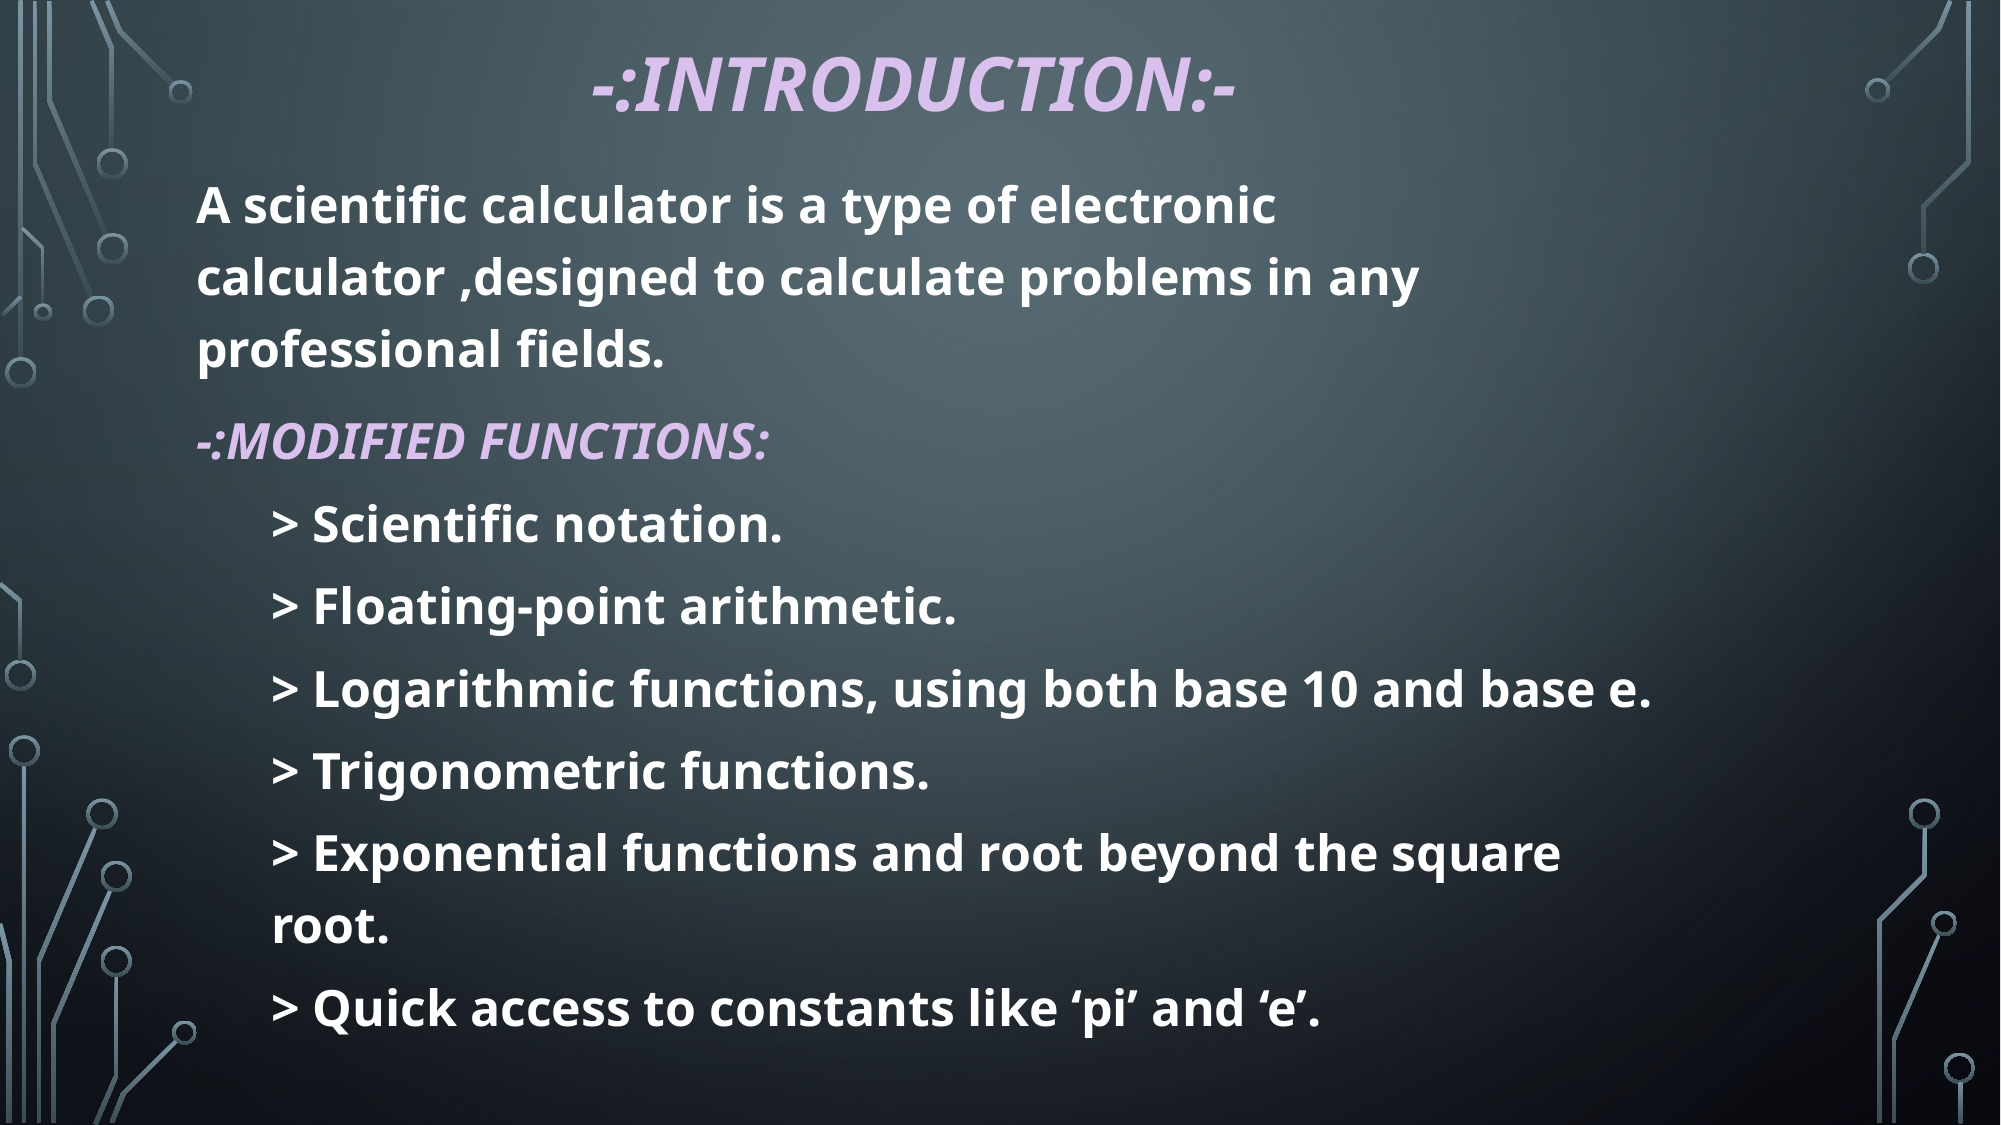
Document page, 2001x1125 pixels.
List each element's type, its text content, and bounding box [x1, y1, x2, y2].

list A scientific calculator is a type of electronic calculator ,designed to calculate problems in any professional fields. -:MODIFIED FUNCTIONS: > Scientific notation. > Floating-point arithmetic. > Logarithmic functions, using both base 10 and base e. > Trigonometric functions. > Exponential functions and root beyond the square root. > Quick access to constants like ‘pi’ and ‘e’. [181, 153, 1707, 1053]
title -:INTRODUCTION:- [181, 21, 1649, 153]
